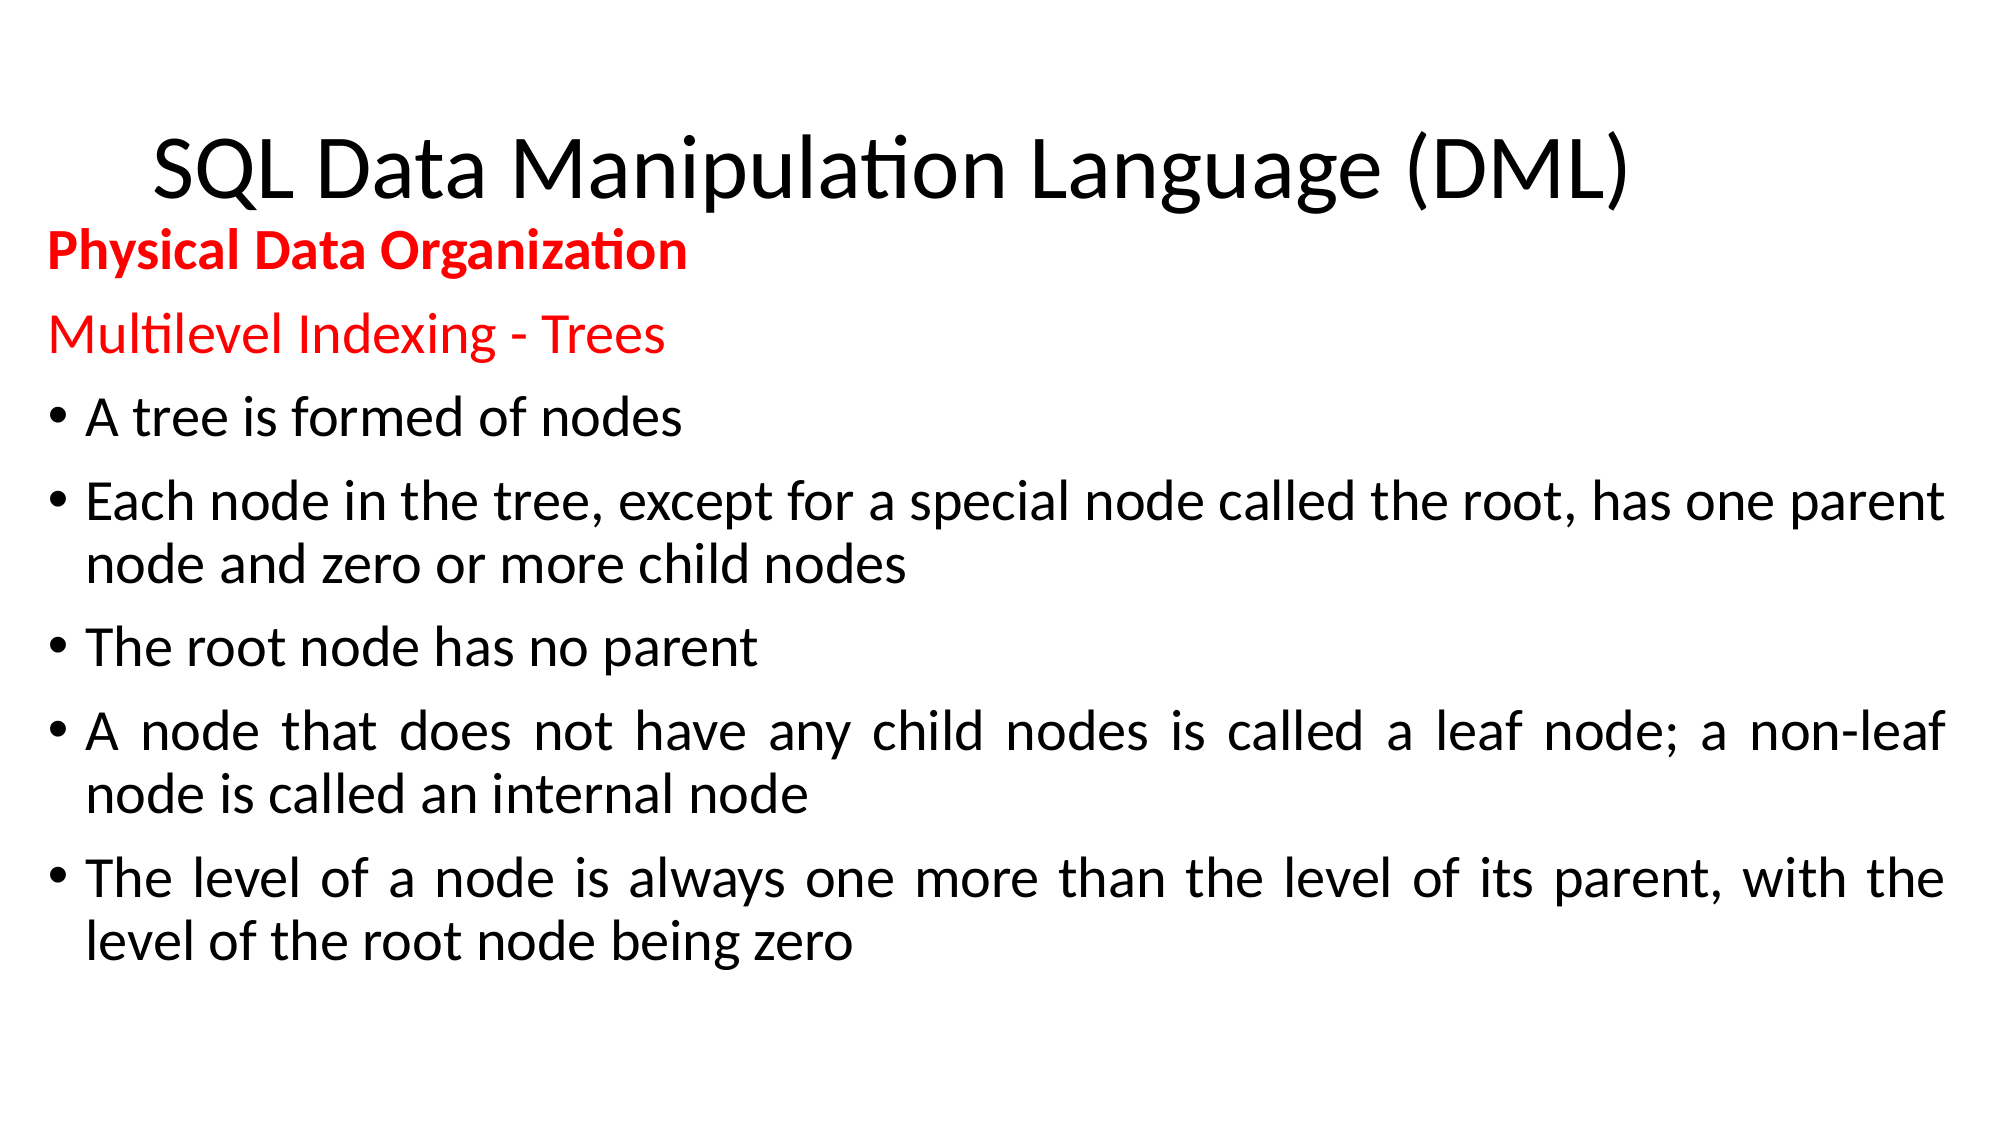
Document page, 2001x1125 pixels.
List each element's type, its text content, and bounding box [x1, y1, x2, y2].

list Physical Data Organization Multilevel Indexing - Trees A tree is formed of nodes Each node in the tree, except for a special node called the root, has one parent node and zero or more child nodes The root node has no parent A node that does not have any child nodes is called a leaf node; a non-leaf node is called an internal node The level of a node is always one more than the level of its parent, with the level of the root node being zero [32, 211, 1963, 1040]
title SQL Data Manipulation Language (DML) [137, 59, 1863, 211]
